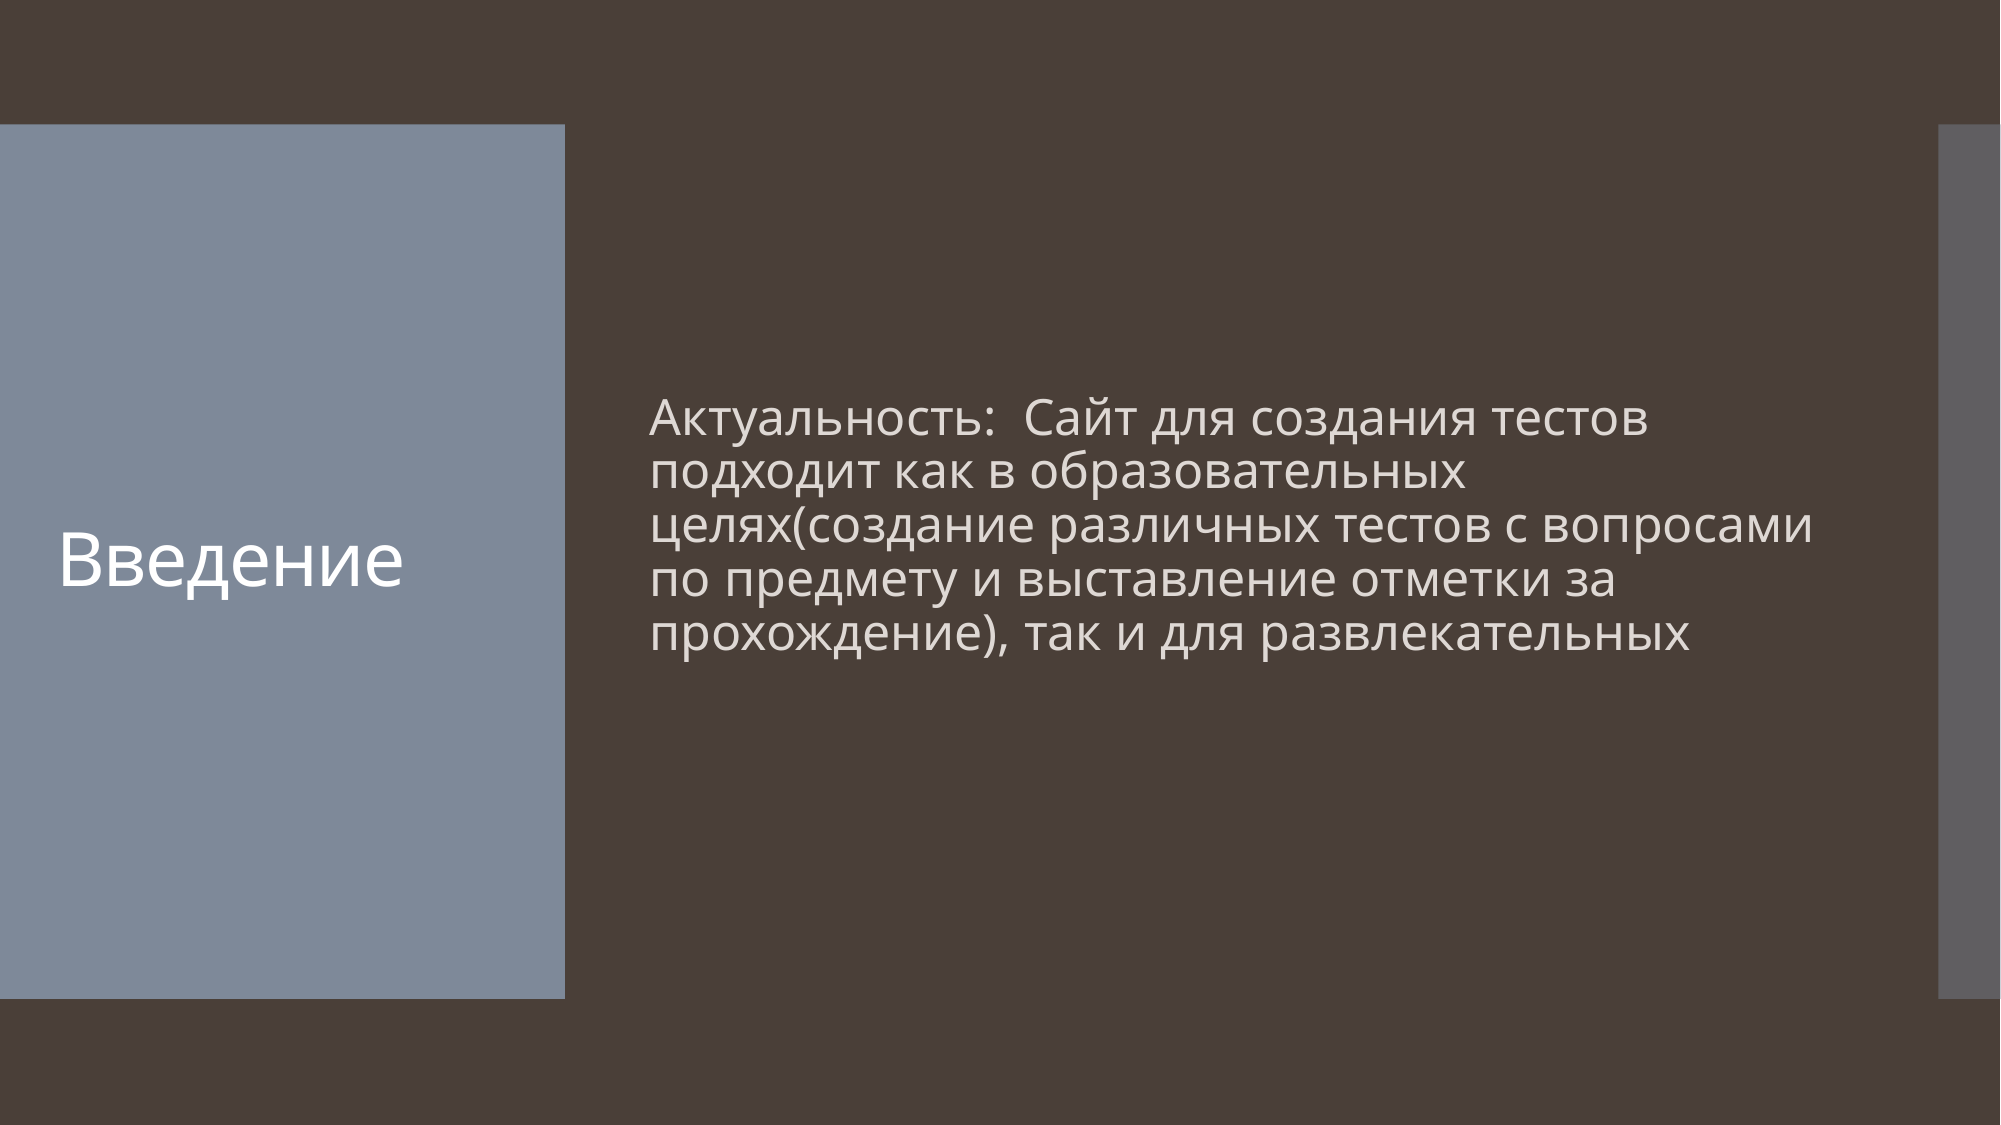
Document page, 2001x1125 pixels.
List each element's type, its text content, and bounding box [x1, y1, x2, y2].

title Введение [41, 184, 525, 940]
list Актуальность: Сайт для создания тестов подходит как в образовательных целях(создание различных тестов с вопросами по предмету и выставление отметки за прохождение), так и для развлекательных [634, 141, 1835, 982]
